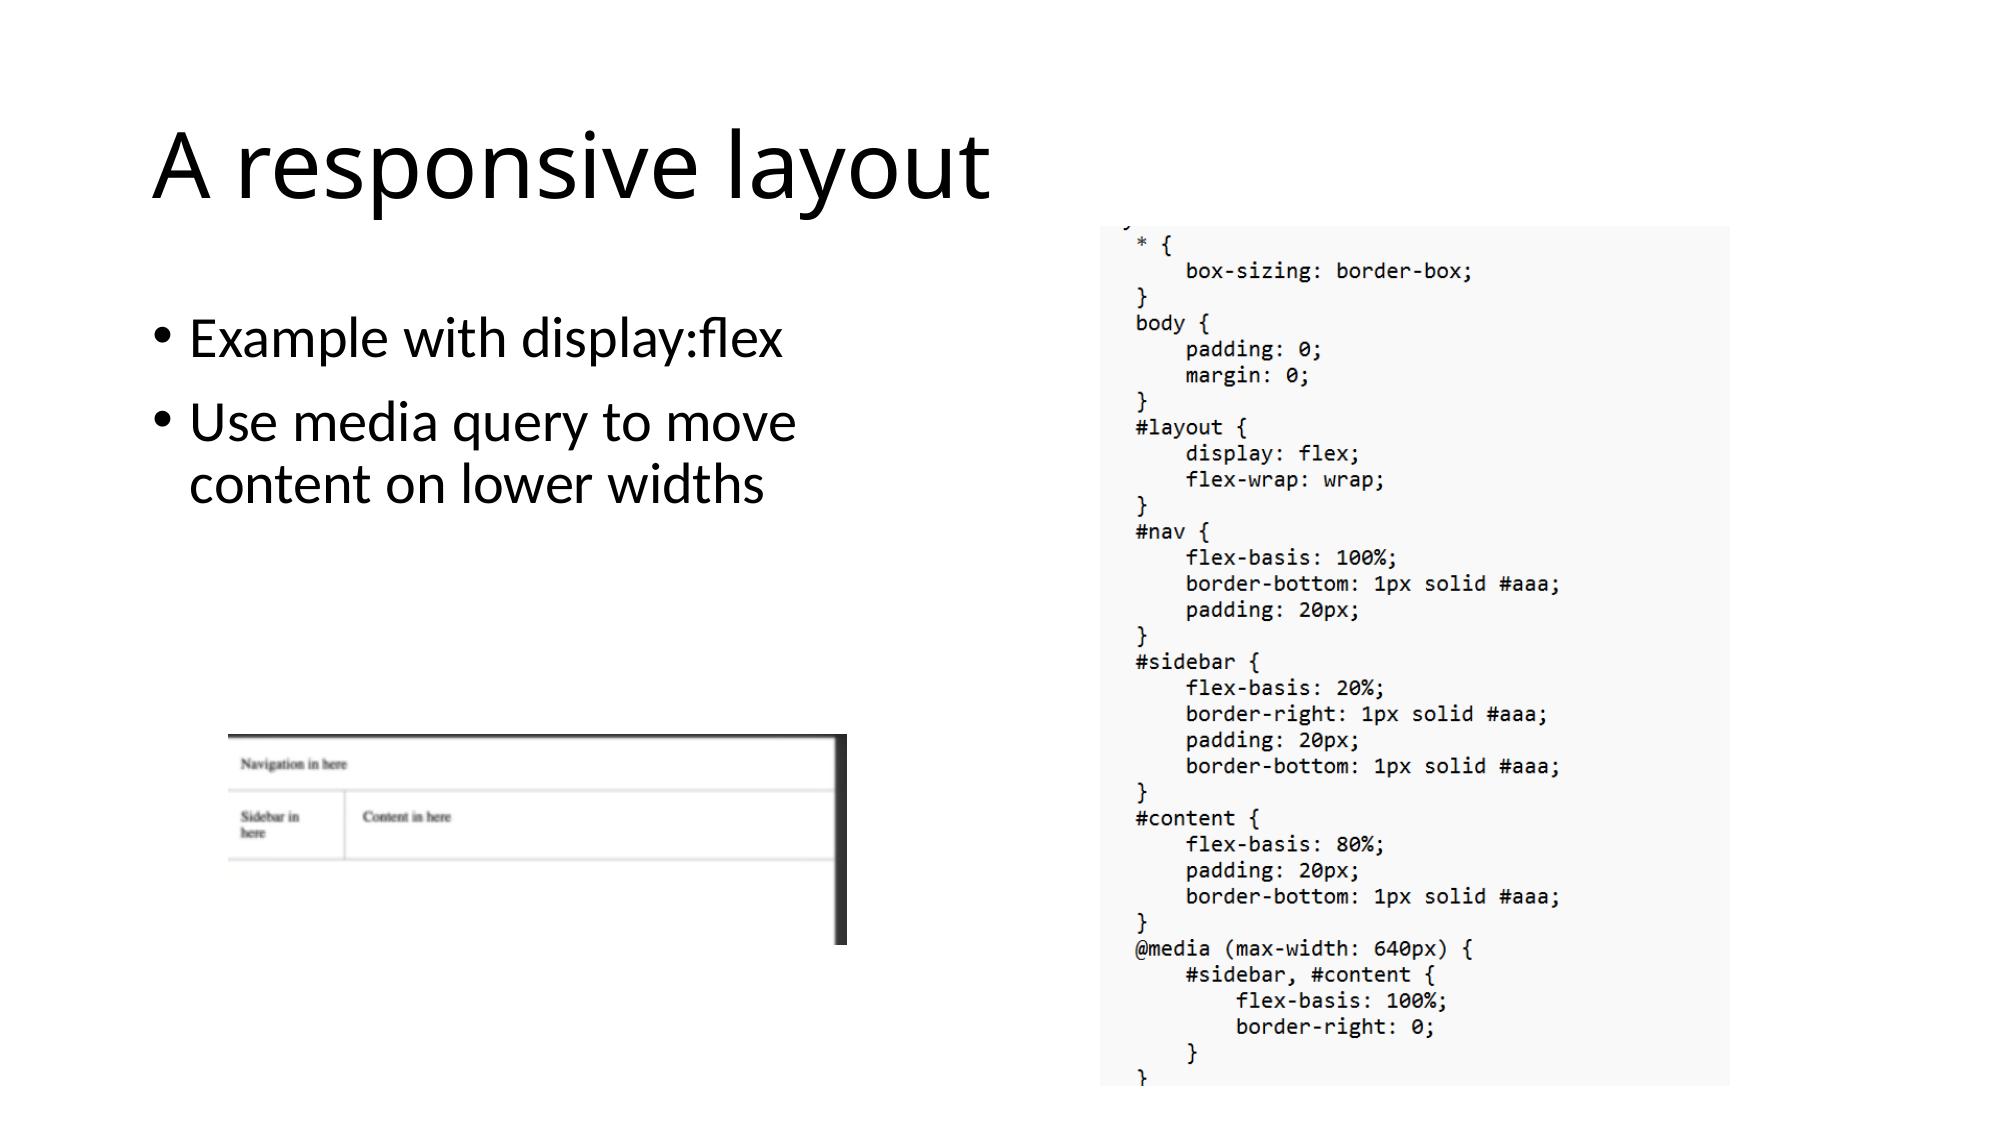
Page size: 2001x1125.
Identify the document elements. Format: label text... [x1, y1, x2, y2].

picture [228, 734, 848, 945]
picture [1100, 226, 1730, 1087]
title A responsive layout [137, 59, 1863, 278]
list Example with display:flex Use media query to move content on lower widths [137, 299, 975, 1014]
